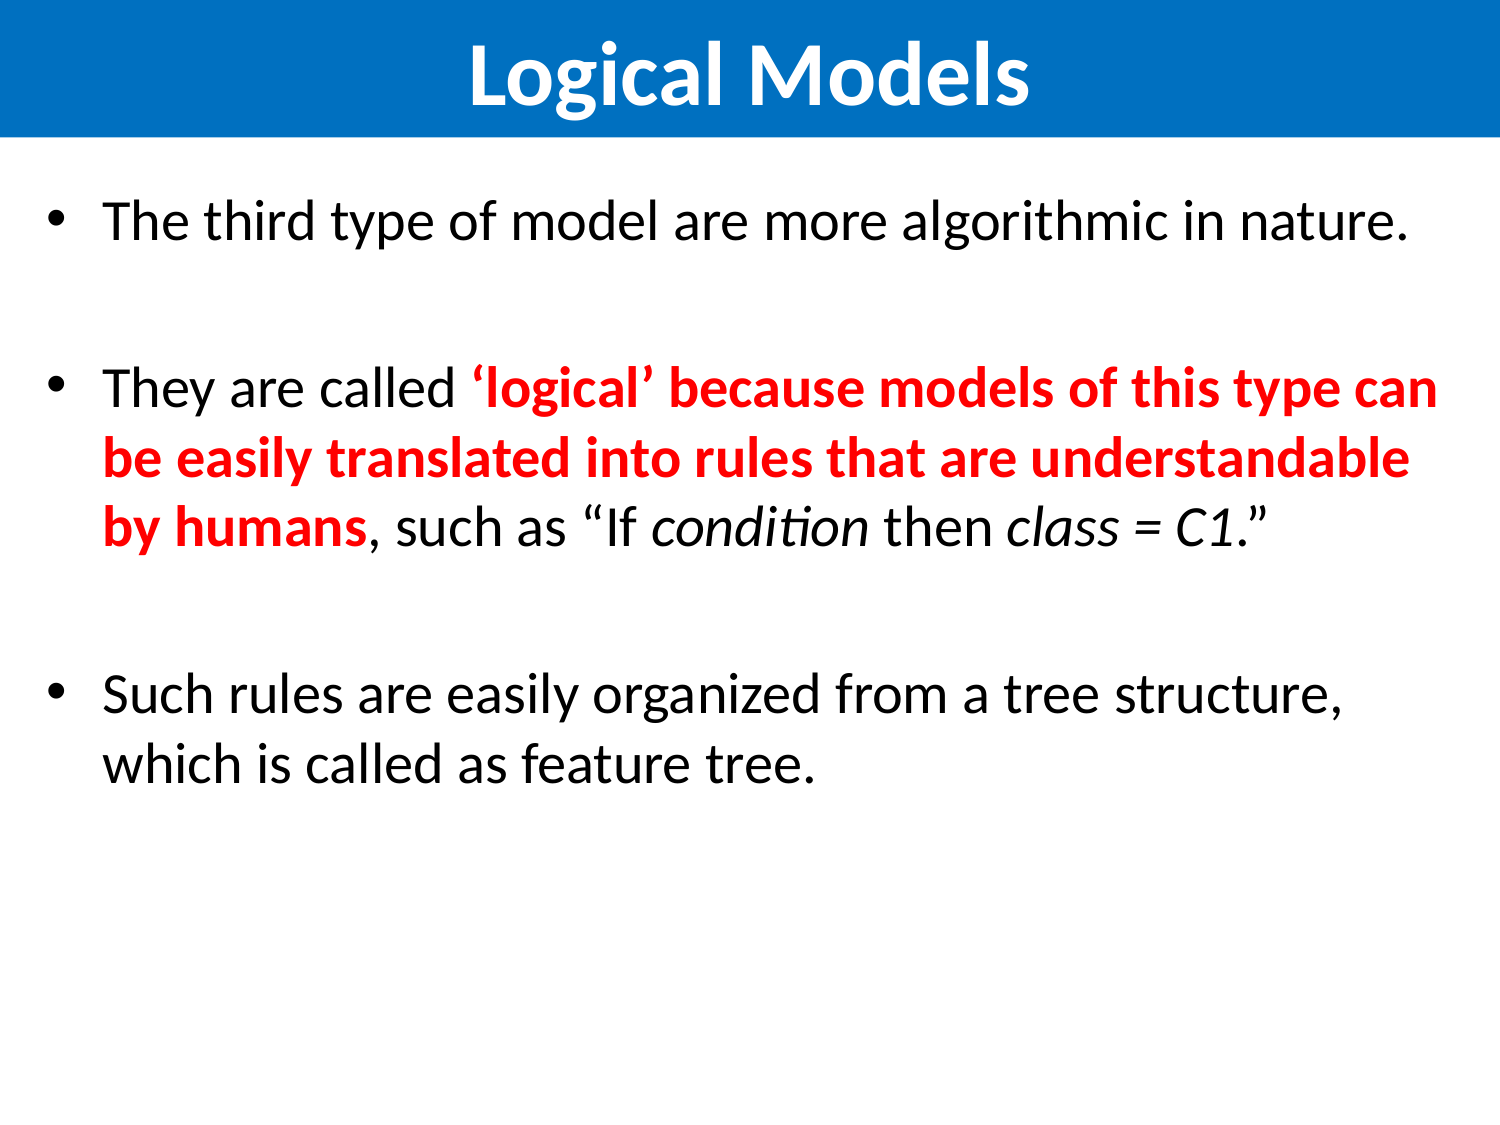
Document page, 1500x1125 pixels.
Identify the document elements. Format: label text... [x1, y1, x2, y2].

text_box Logical Models [0, 0, 1500, 138]
list The third type of model are more algorithmic in nature. They are called ‘logical’ because models of this type can be easily translated into rules that are understandable by humans, such as “If condition then class = C1.” Such rules are easily organized from a tree structure, which is called as feature tree. [31, 174, 1469, 1050]
